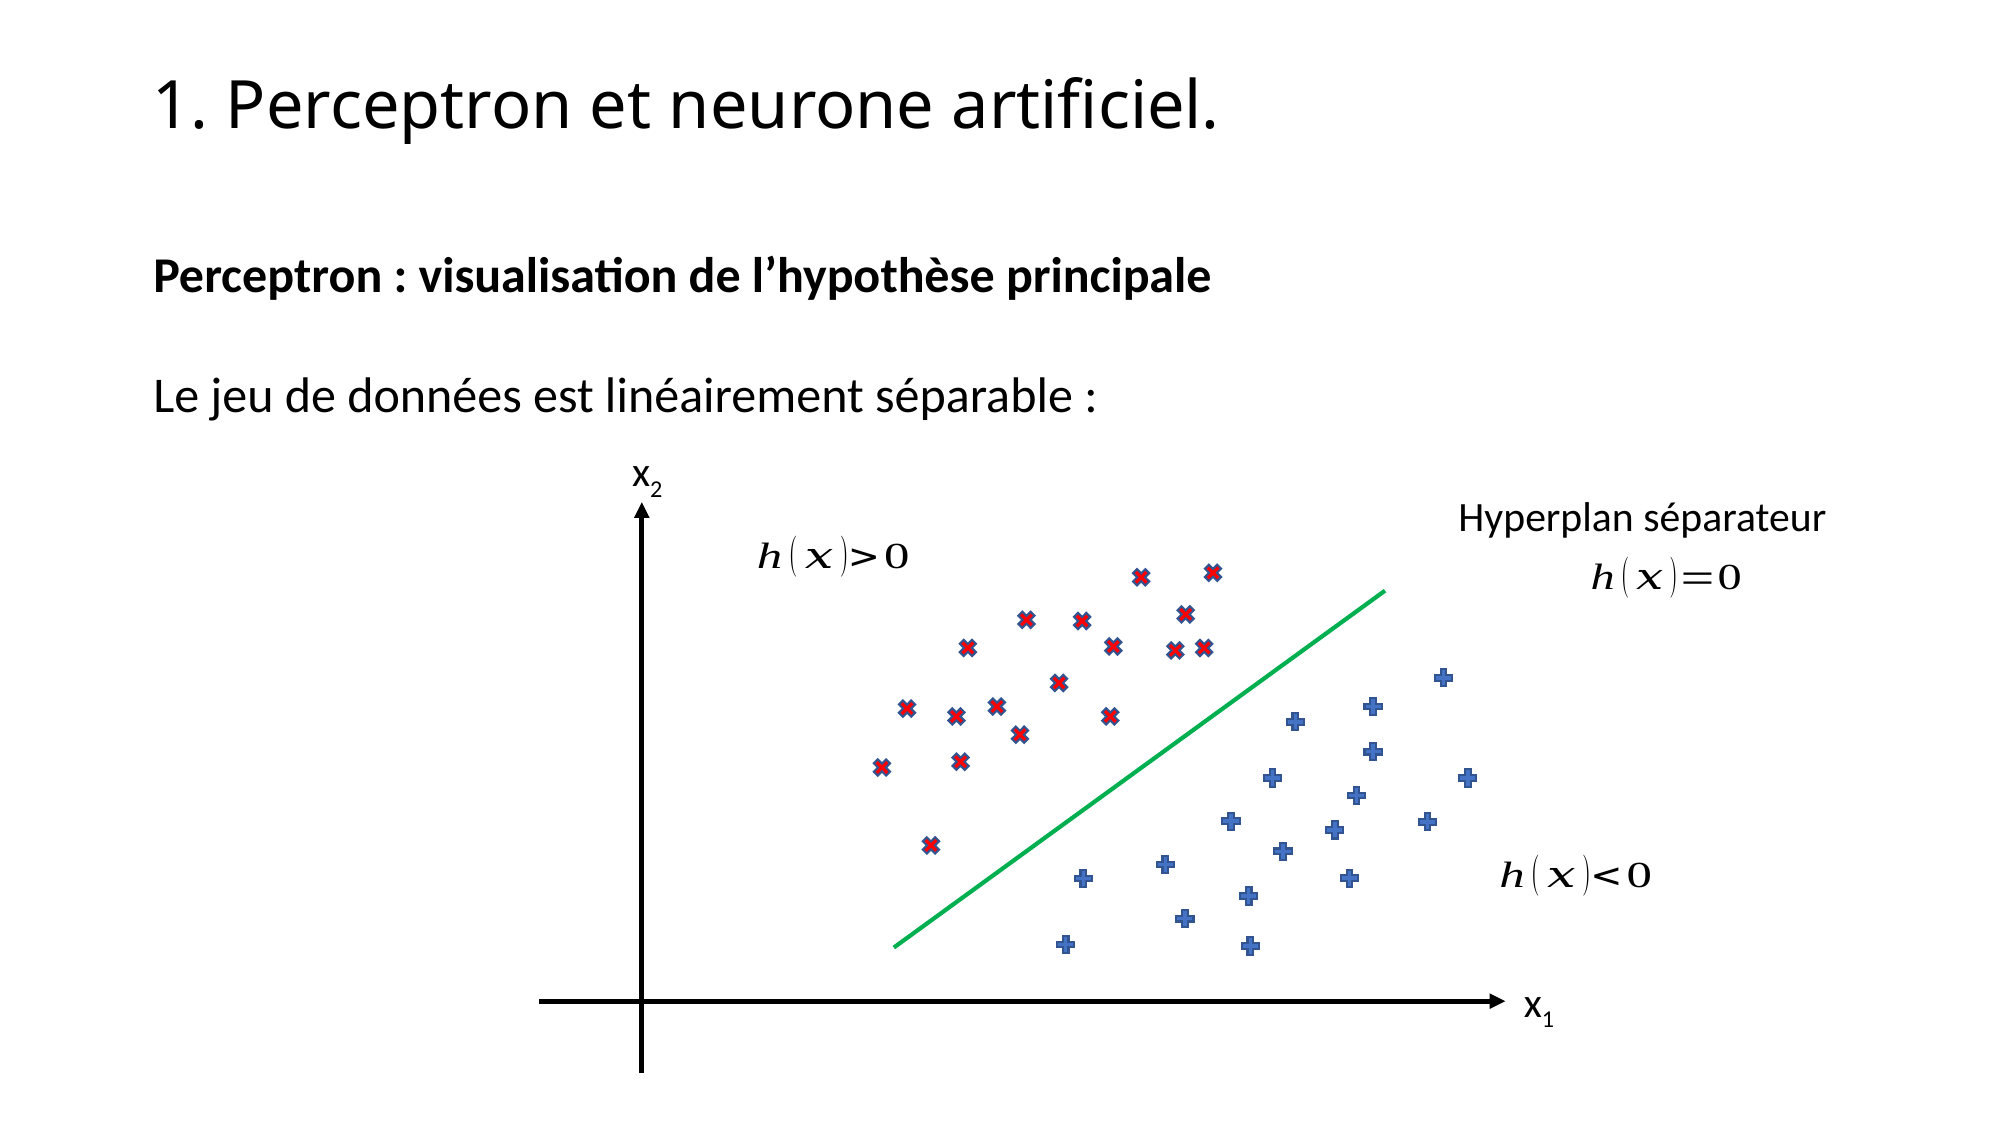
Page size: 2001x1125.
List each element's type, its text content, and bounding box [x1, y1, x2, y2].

text_box Hyperplan séparateur [1443, 482, 1897, 547]
text_box [1241, 948, 1260, 956]
text_box [872, 757, 892, 778]
text_box x2 [617, 437, 701, 510]
text_box [1434, 668, 1453, 687]
text_box [1131, 567, 1151, 587]
text_box [1418, 812, 1437, 831]
text_box x1 [1509, 968, 1593, 1040]
text_box [1062, 948, 1070, 954]
text_box [1458, 768, 1477, 788]
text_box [893, 590, 1385, 948]
text_box Perceptron : visualisation de l’hypothèse principale Le jeu de données est linéairement séparable : [138, 234, 1866, 490]
text_box [1203, 563, 1223, 583]
title 1. Perceptron et neurone artificiel. [137, 59, 1863, 155]
